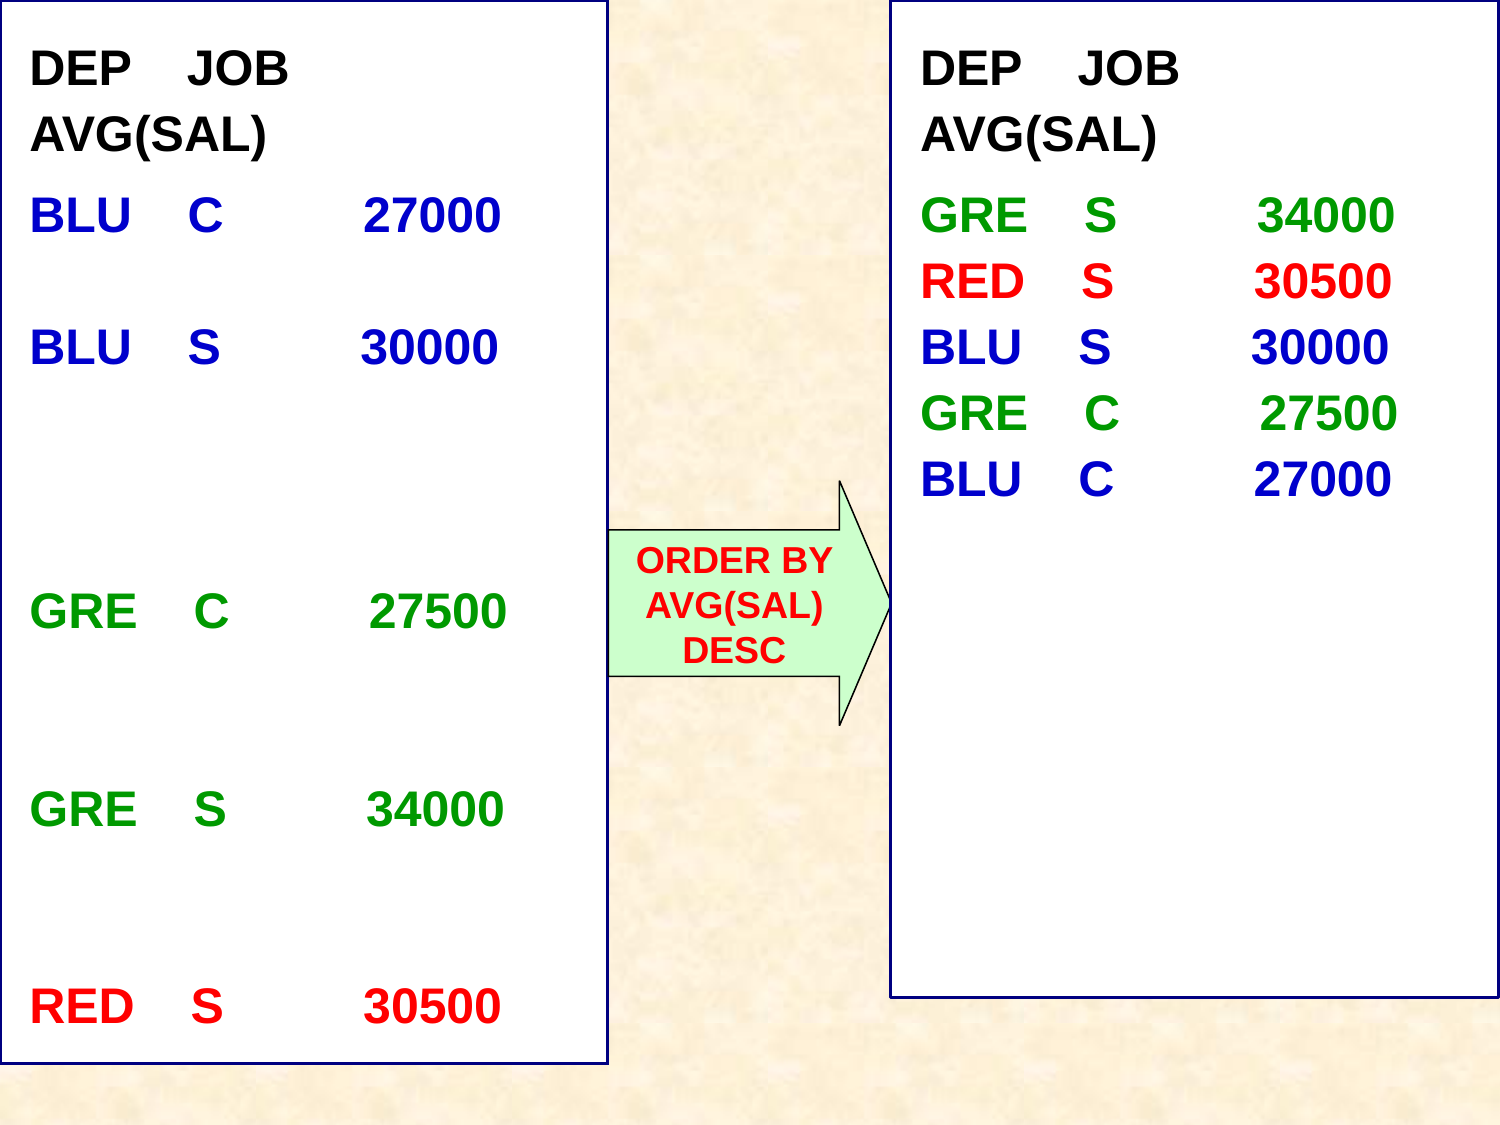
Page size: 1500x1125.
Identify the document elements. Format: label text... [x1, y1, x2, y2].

picture [0, 0, 1500, 1125]
text_box DEP JOB AVG(SAL) BLU C 27000 BLU S 30000 GRE C 27500 GRE S 34000 RED S 30500 [0, 0, 608, 1064]
text_box DEP JOB AVG(SAL) GRE S 34000 RED S 30500 BLU S 30000 GRE C 27500 BLU C 27000 [890, 0, 1499, 998]
text_box ORDER BY AVG(SAL) DESC [608, 480, 890, 726]
picture [608, 0, 890, 597]
